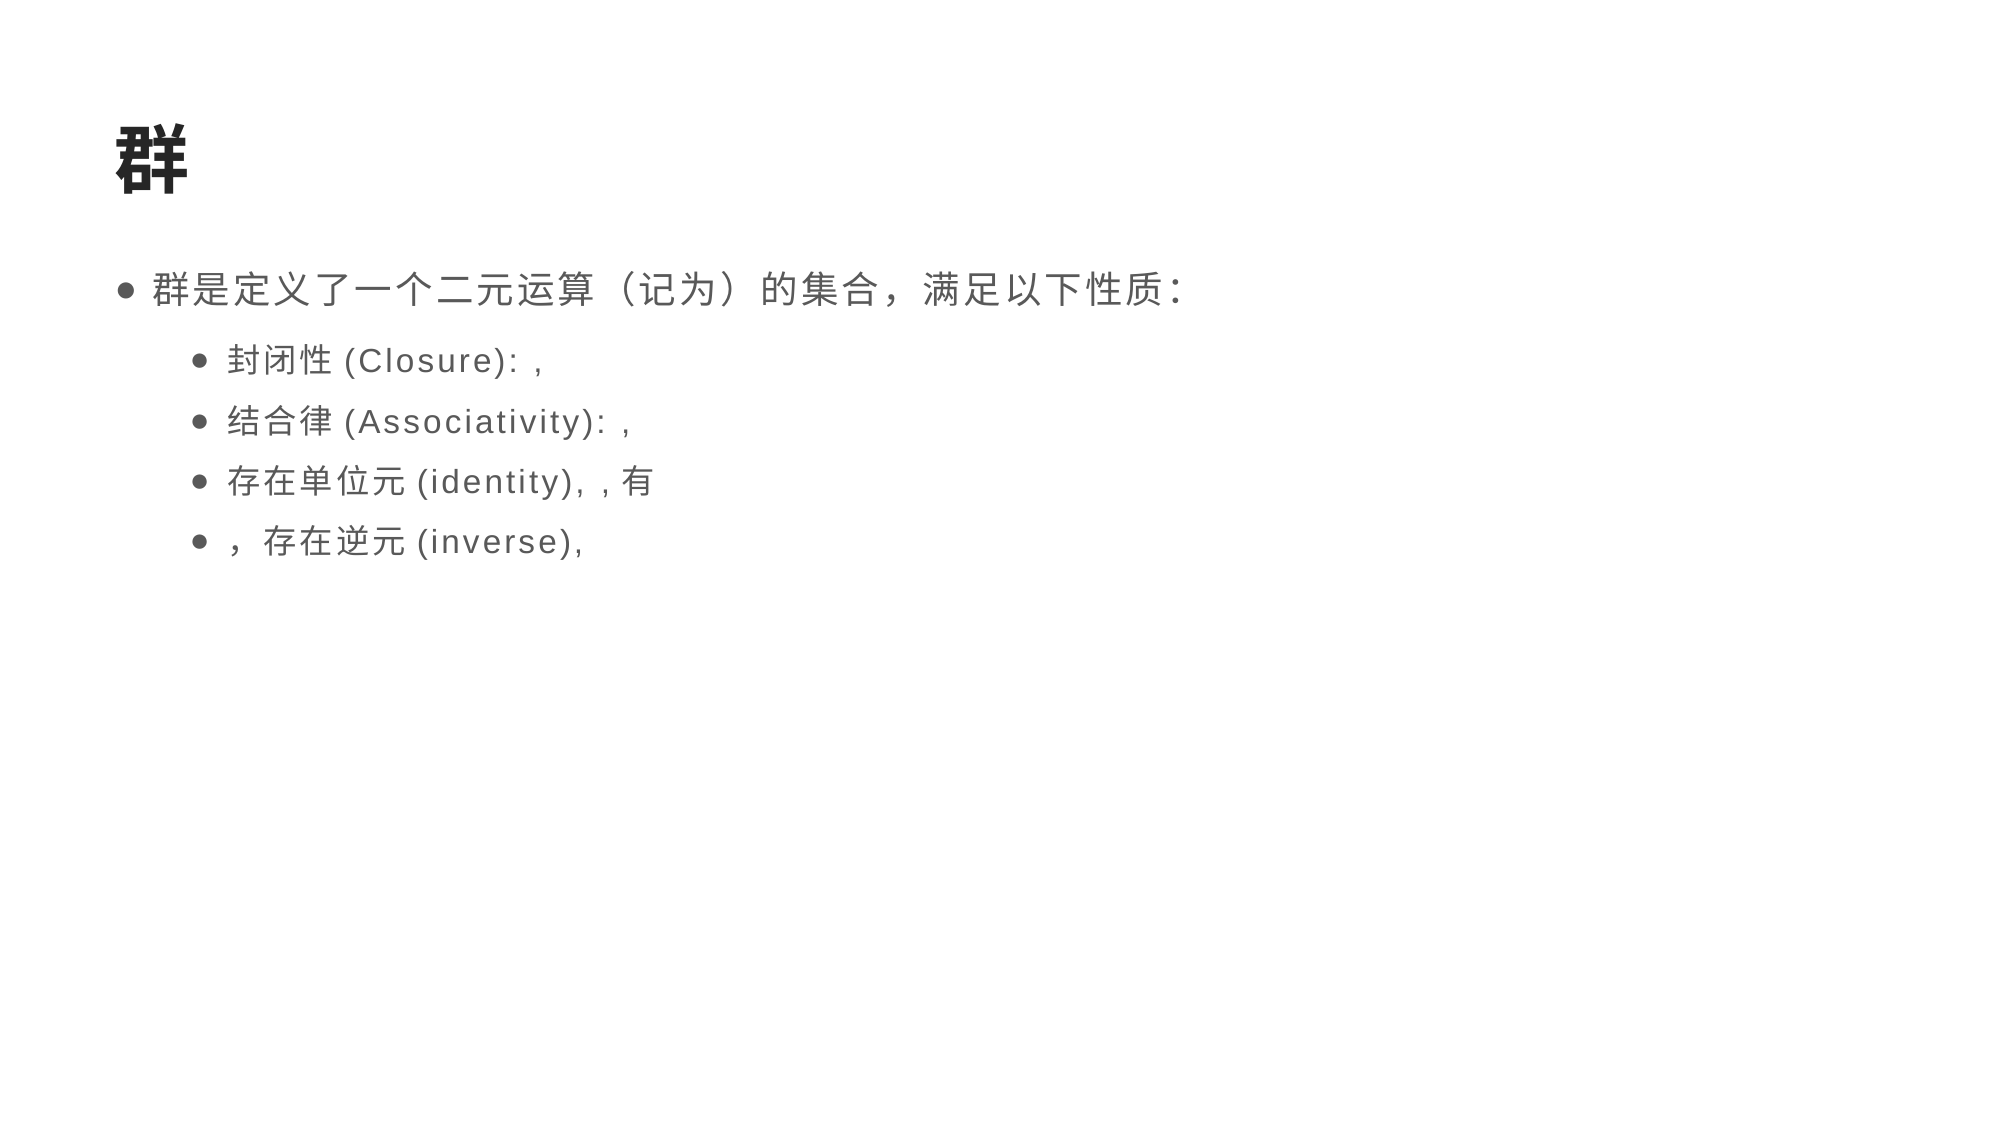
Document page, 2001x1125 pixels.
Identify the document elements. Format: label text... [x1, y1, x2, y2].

title 群 [99, 99, 1900, 216]
